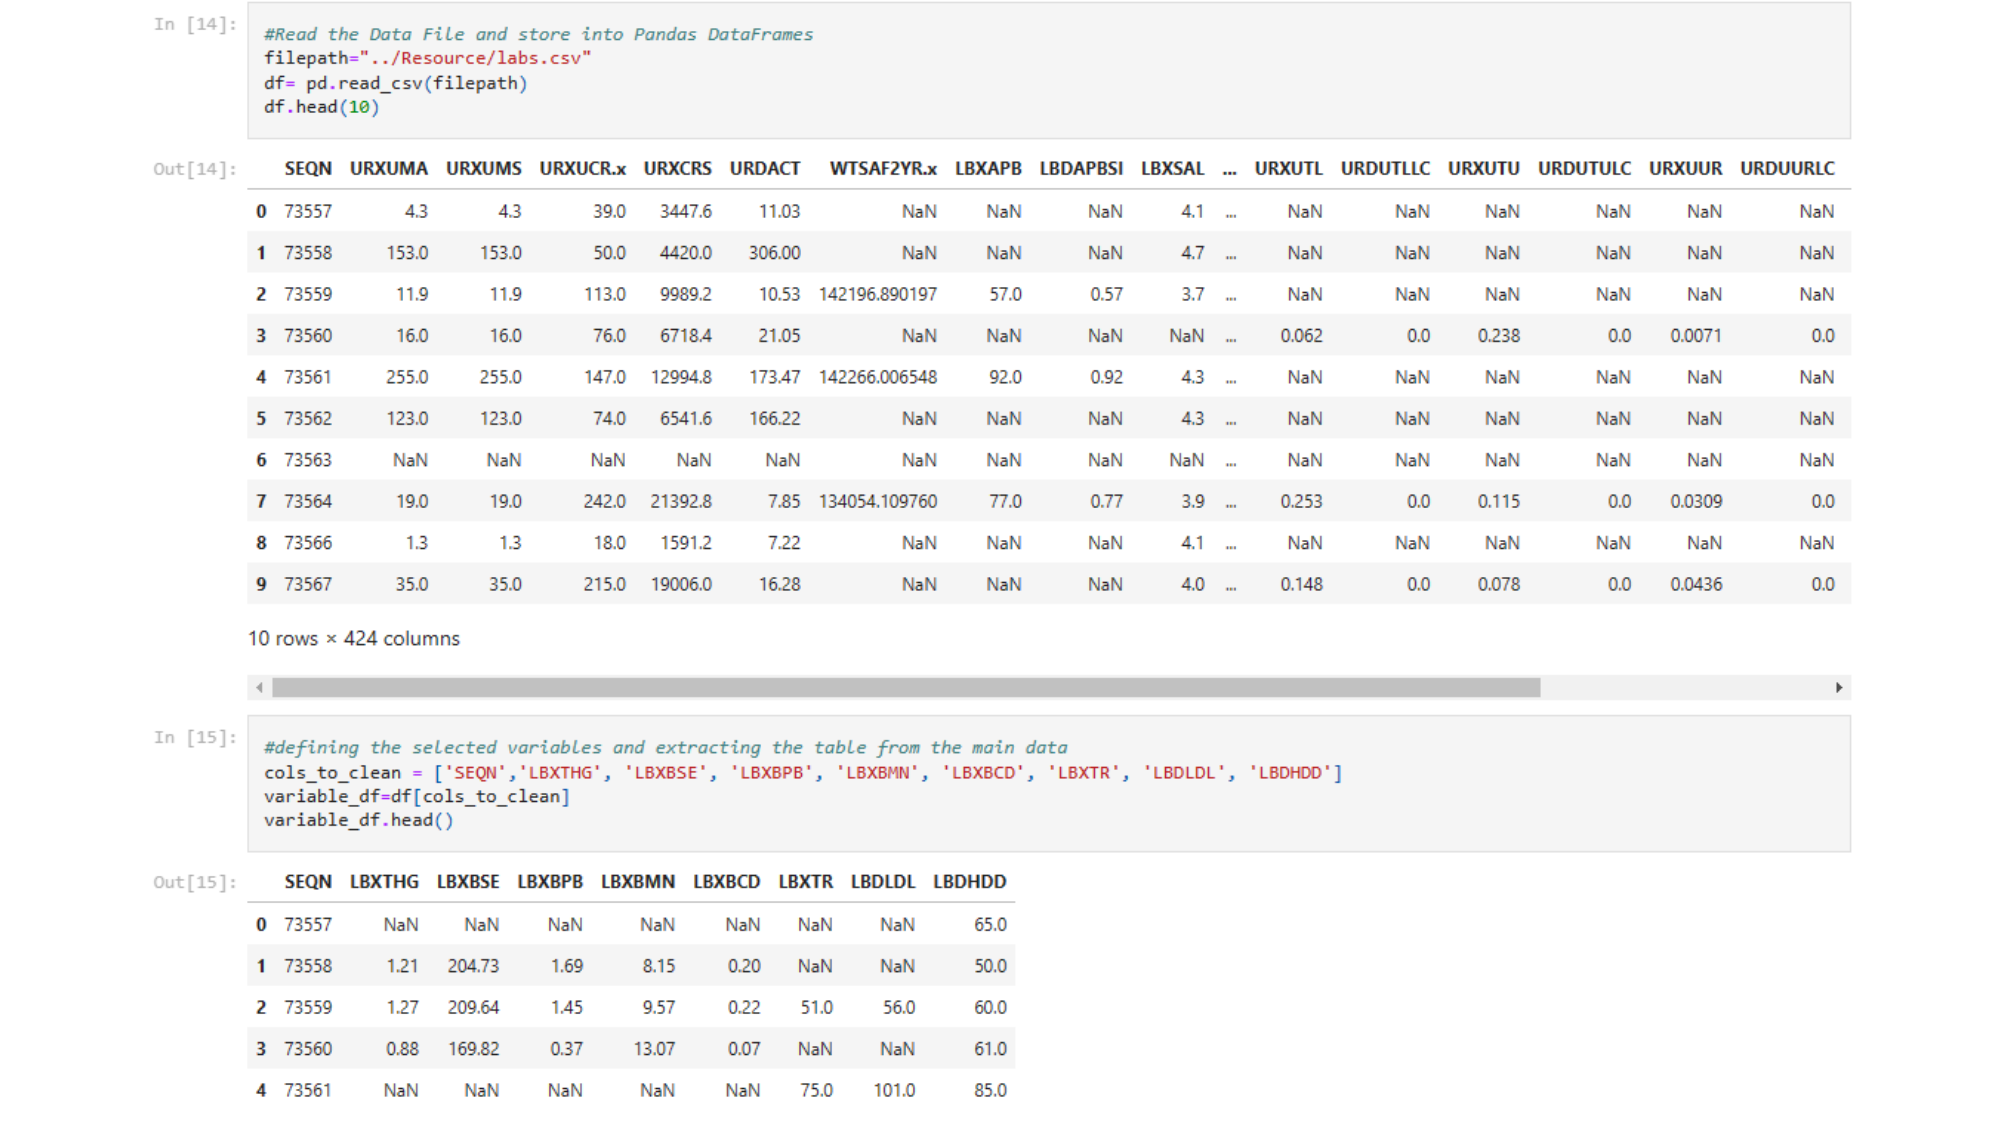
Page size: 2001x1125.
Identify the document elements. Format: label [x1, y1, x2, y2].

picture [144, 0, 1856, 1125]
